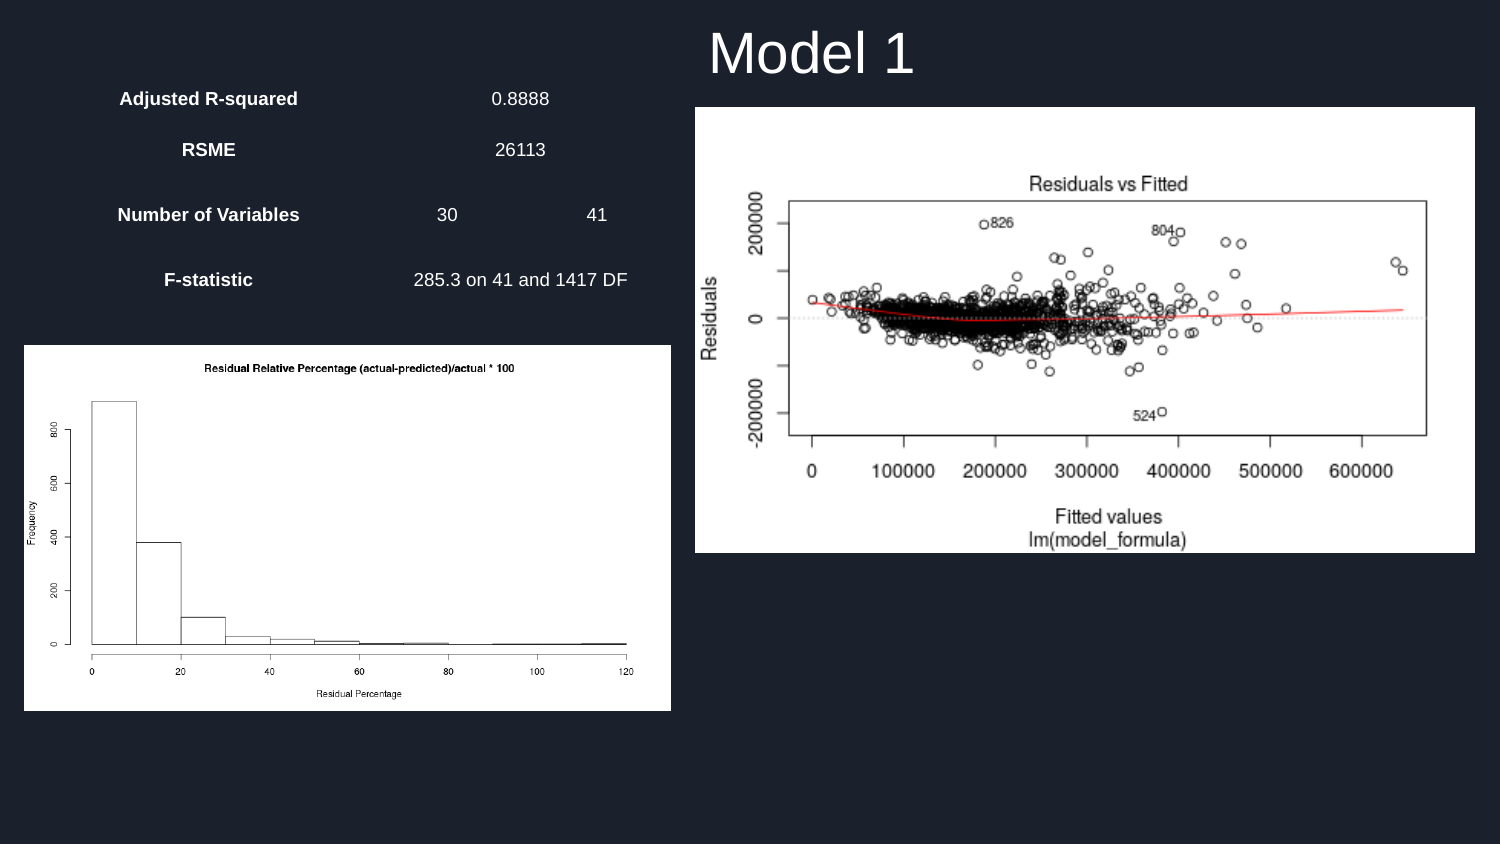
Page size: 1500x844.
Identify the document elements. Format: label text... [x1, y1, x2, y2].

table_cell 26113 [371, 125, 670, 190]
table_cell 30 [371, 190, 524, 255]
picture [694, 106, 1476, 554]
table_cell F-statistic [47, 255, 371, 320]
table_cell RSME [47, 125, 371, 190]
table_cell Number of Variables [47, 190, 371, 255]
table_cell 285.3 on 41 and 1417 DF [371, 255, 670, 320]
table_cell 41 [524, 190, 670, 255]
title Model 1 [693, 0, 965, 95]
table_header 0.8888 [371, 74, 670, 125]
picture [24, 345, 671, 711]
table_header Adjusted R-squared [47, 74, 371, 125]
